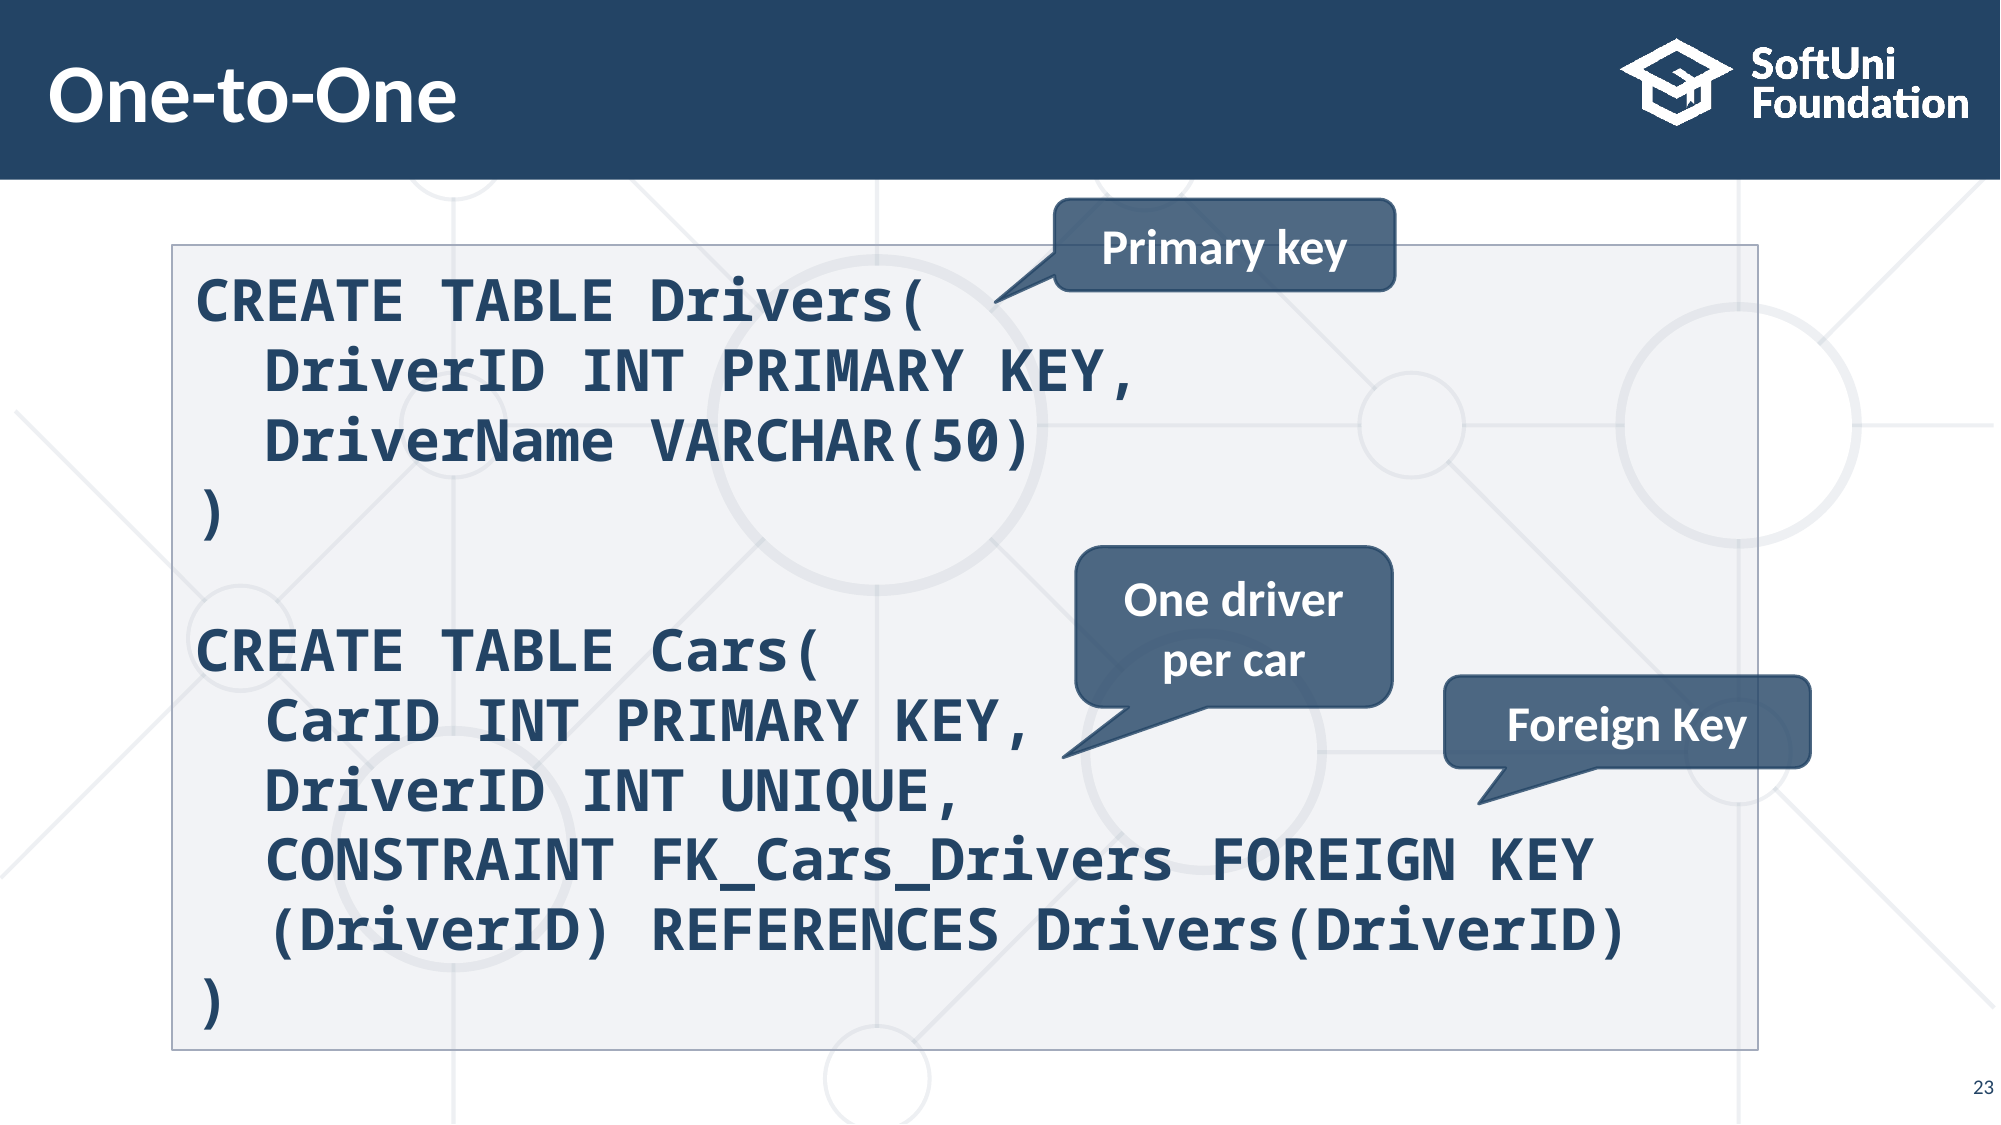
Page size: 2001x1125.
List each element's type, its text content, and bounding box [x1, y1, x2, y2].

picture [1619, 38, 1968, 126]
slide_number 23 [1929, 1070, 2000, 1103]
title One-to-One [31, 16, 1591, 162]
text_box One driver per car [1061, 544, 1395, 760]
text_box Primary key [993, 197, 1398, 305]
text_box CREATE TABLE Drivers( DriverID INT PRIMARY KEY, DriverName VARCHAR(50) ) CREATE TABLE Cars( CarID INT PRIMARY KEY, DriverID INT UNIQUE, CONSTRAINT FK_Cars_Drivers FOREIGN KEY (DriverID) REFERENCES Drivers(DriverID) ) [172, 245, 1759, 1051]
text_box Foreign Key [1442, 673, 1813, 806]
